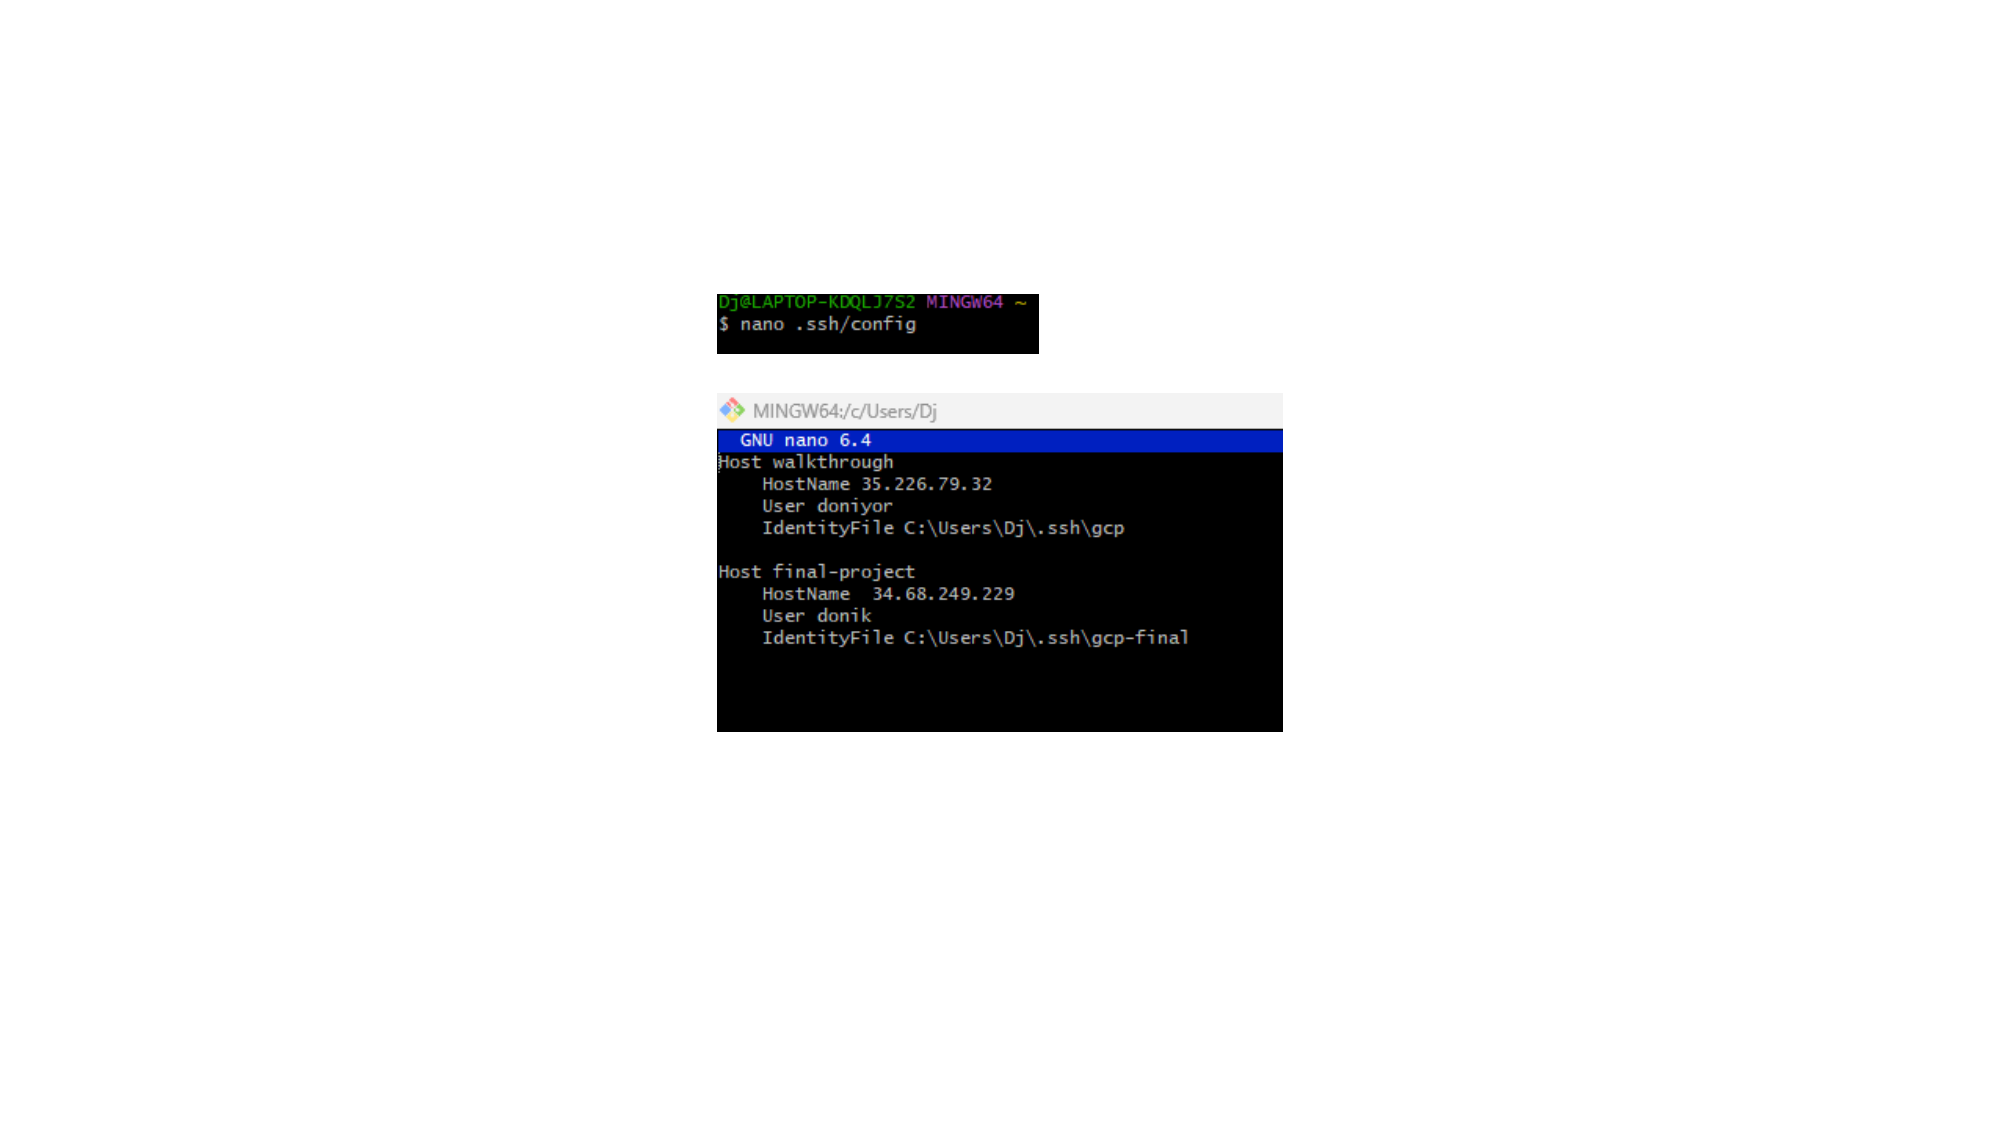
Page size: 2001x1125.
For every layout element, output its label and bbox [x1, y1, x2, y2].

picture [717, 294, 1039, 355]
picture [717, 393, 1283, 732]
